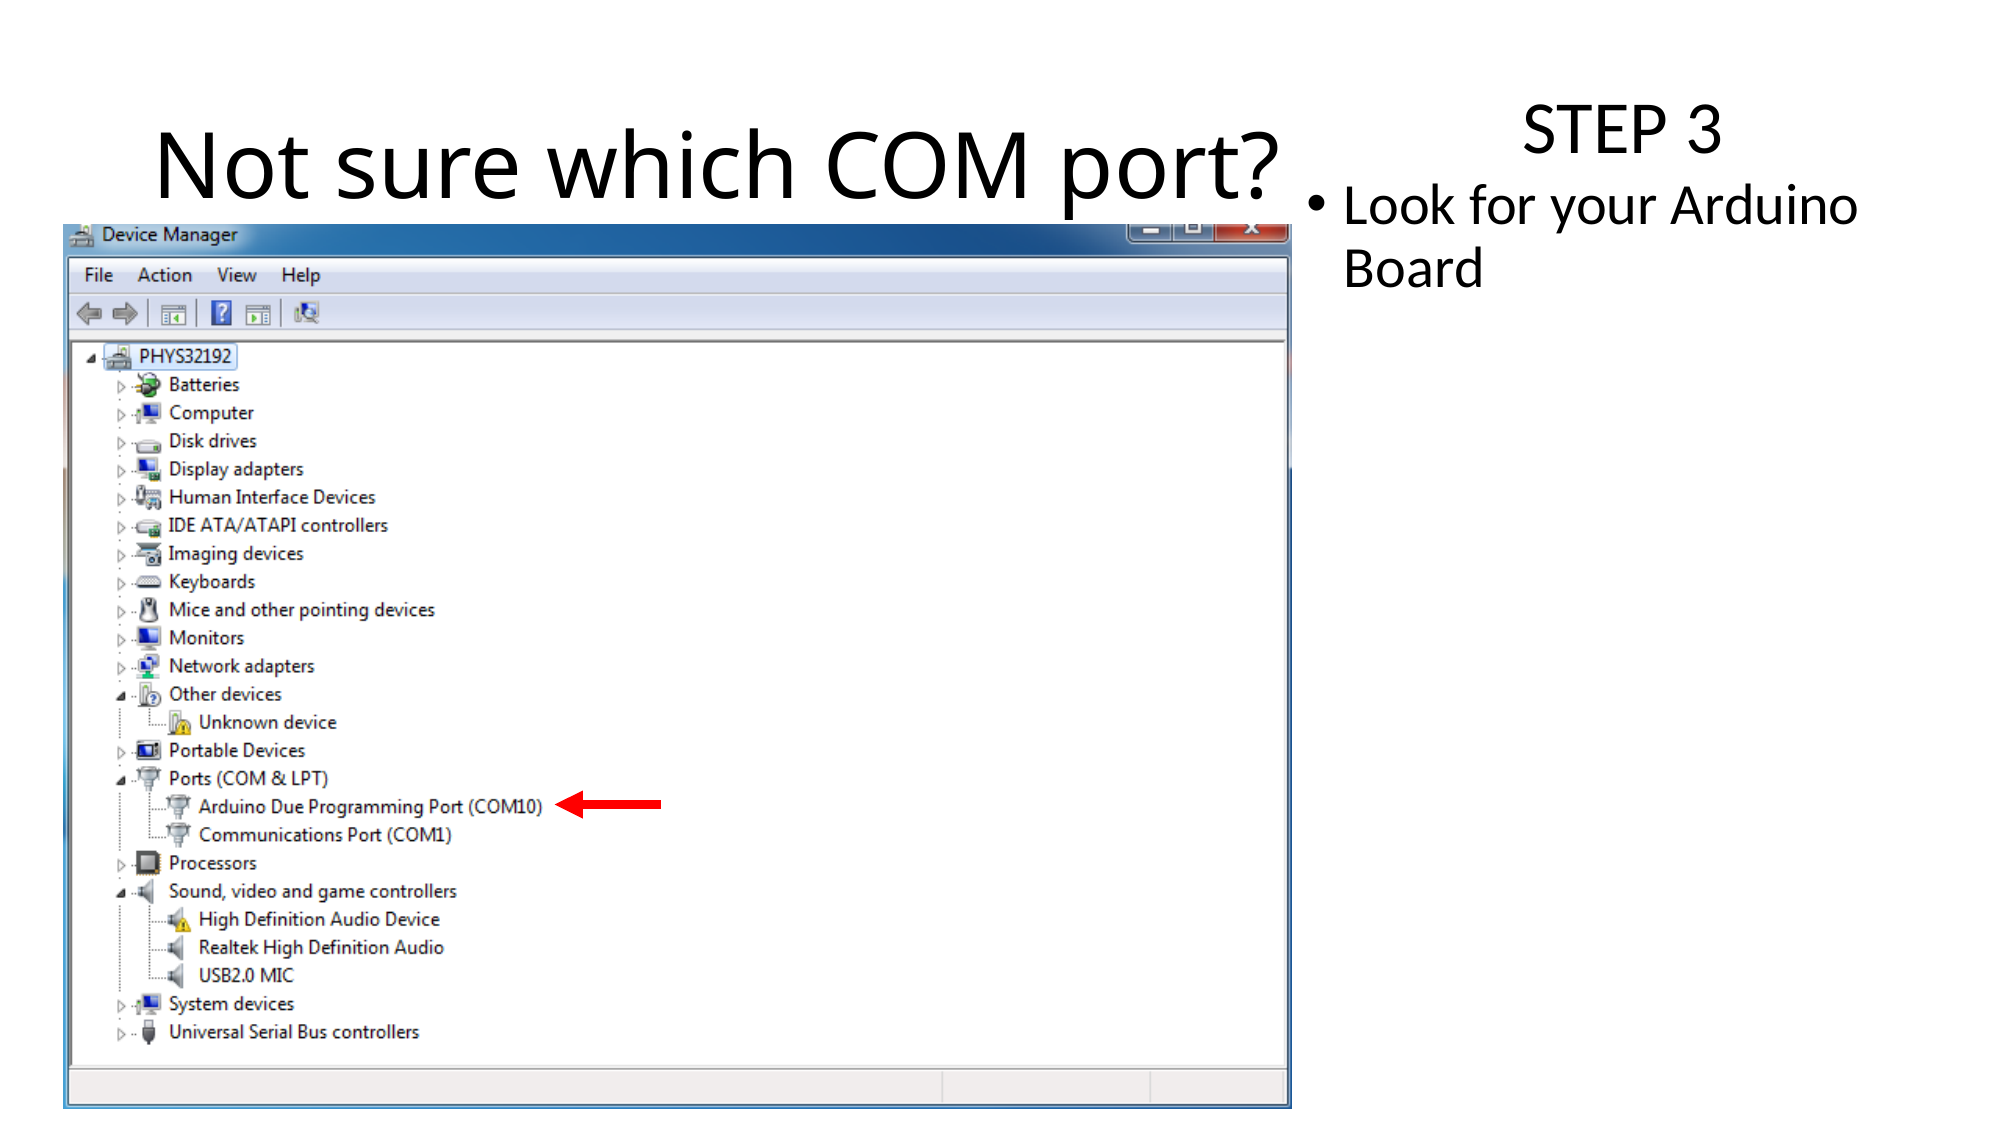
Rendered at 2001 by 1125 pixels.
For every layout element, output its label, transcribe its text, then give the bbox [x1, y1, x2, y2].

picture [63, 224, 1292, 1109]
text_box STEP 3 [1507, 71, 1766, 176]
title Not sure which COM port? [137, 59, 1863, 224]
list Look for your Arduino Board [1291, 166, 1978, 881]
